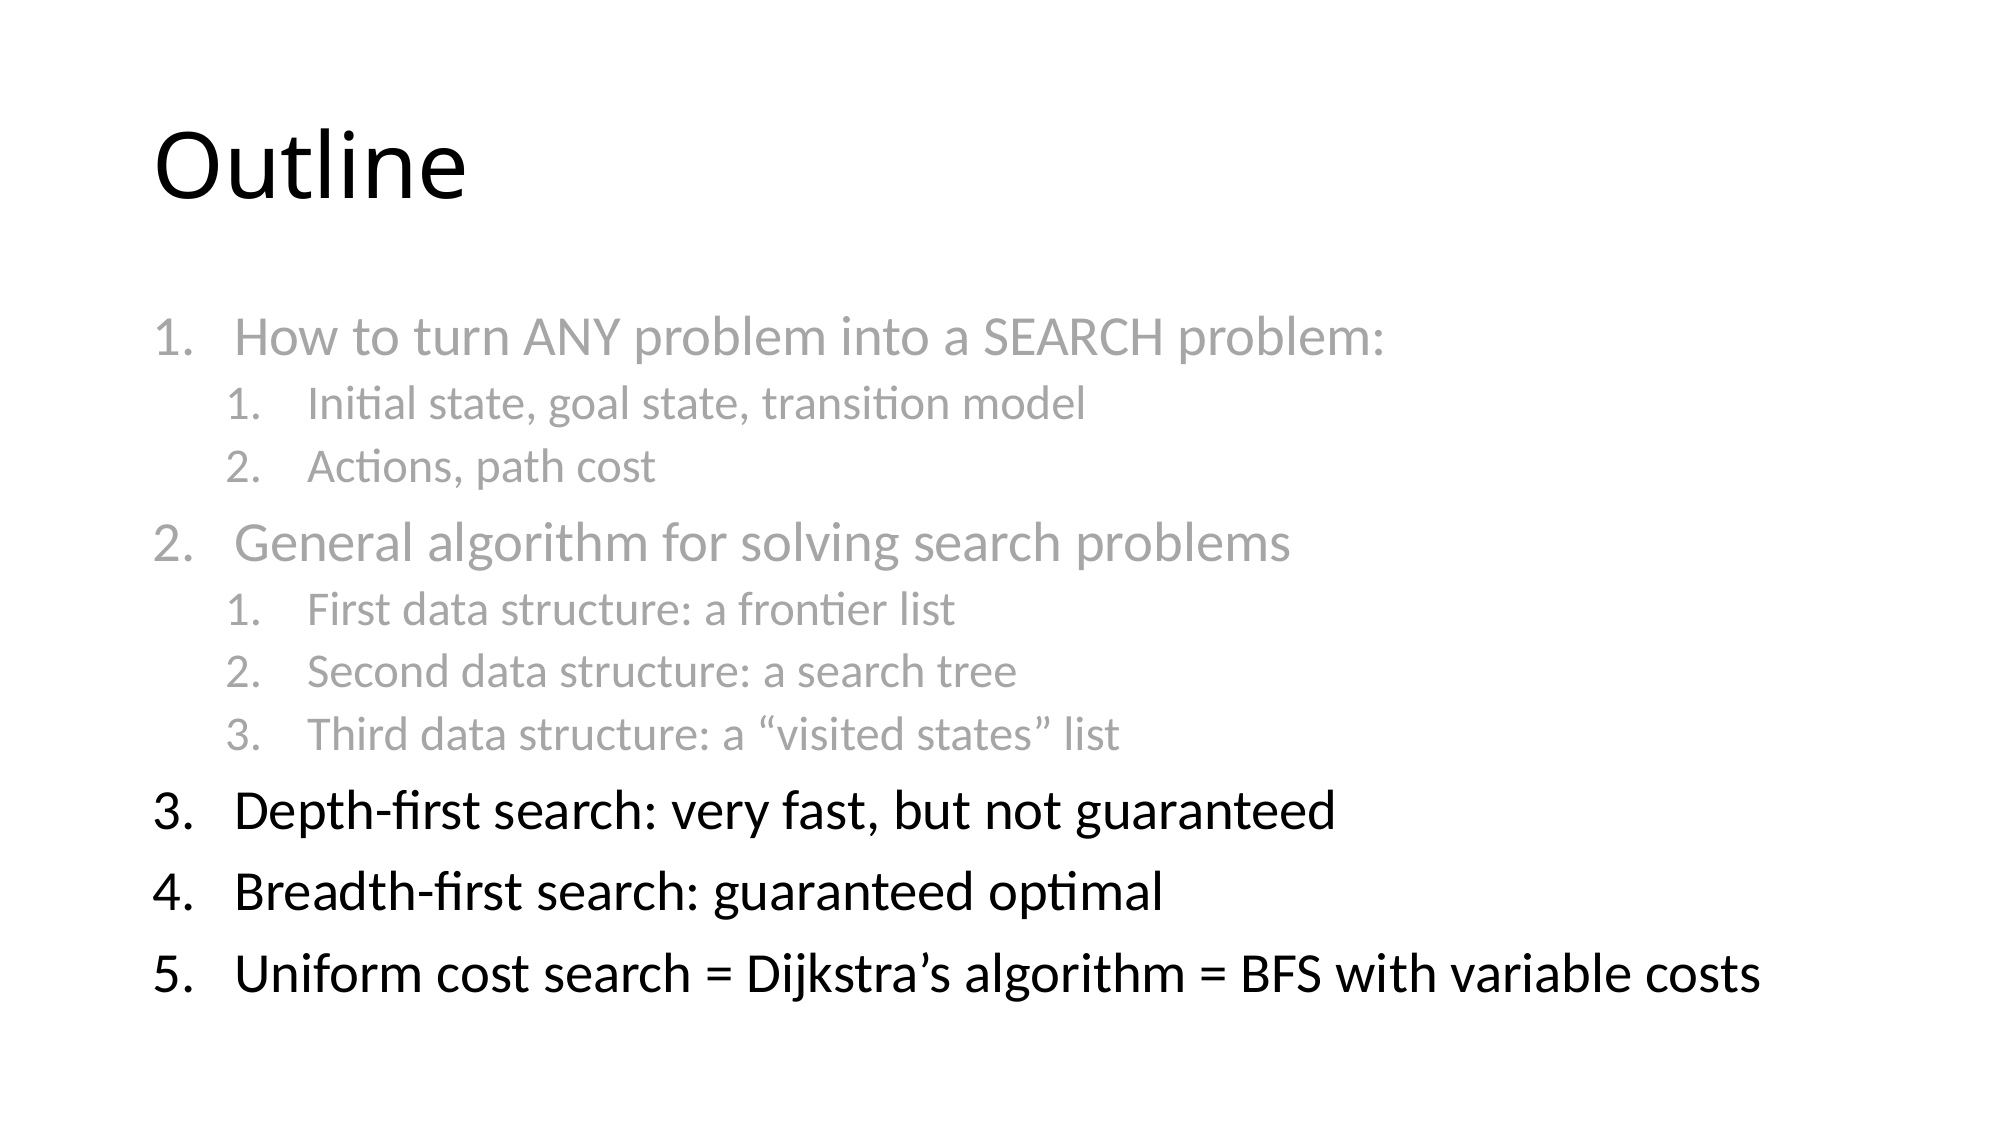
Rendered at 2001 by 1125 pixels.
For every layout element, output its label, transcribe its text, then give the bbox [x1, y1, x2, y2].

list How to turn ANY problem into a SEARCH problem: Initial state, goal state, transition model Actions, path cost General algorithm for solving search problems First data structure: a frontier list Second data structure: a search tree Third data structure: a “visited states” list Depth-first search: very fast, but not guaranteed Breadth-first search: guaranteed optimal Uniform cost search = Dijkstra’s algorithm = BFS with variable costs [137, 299, 1863, 1014]
title Outline [137, 59, 1863, 278]
